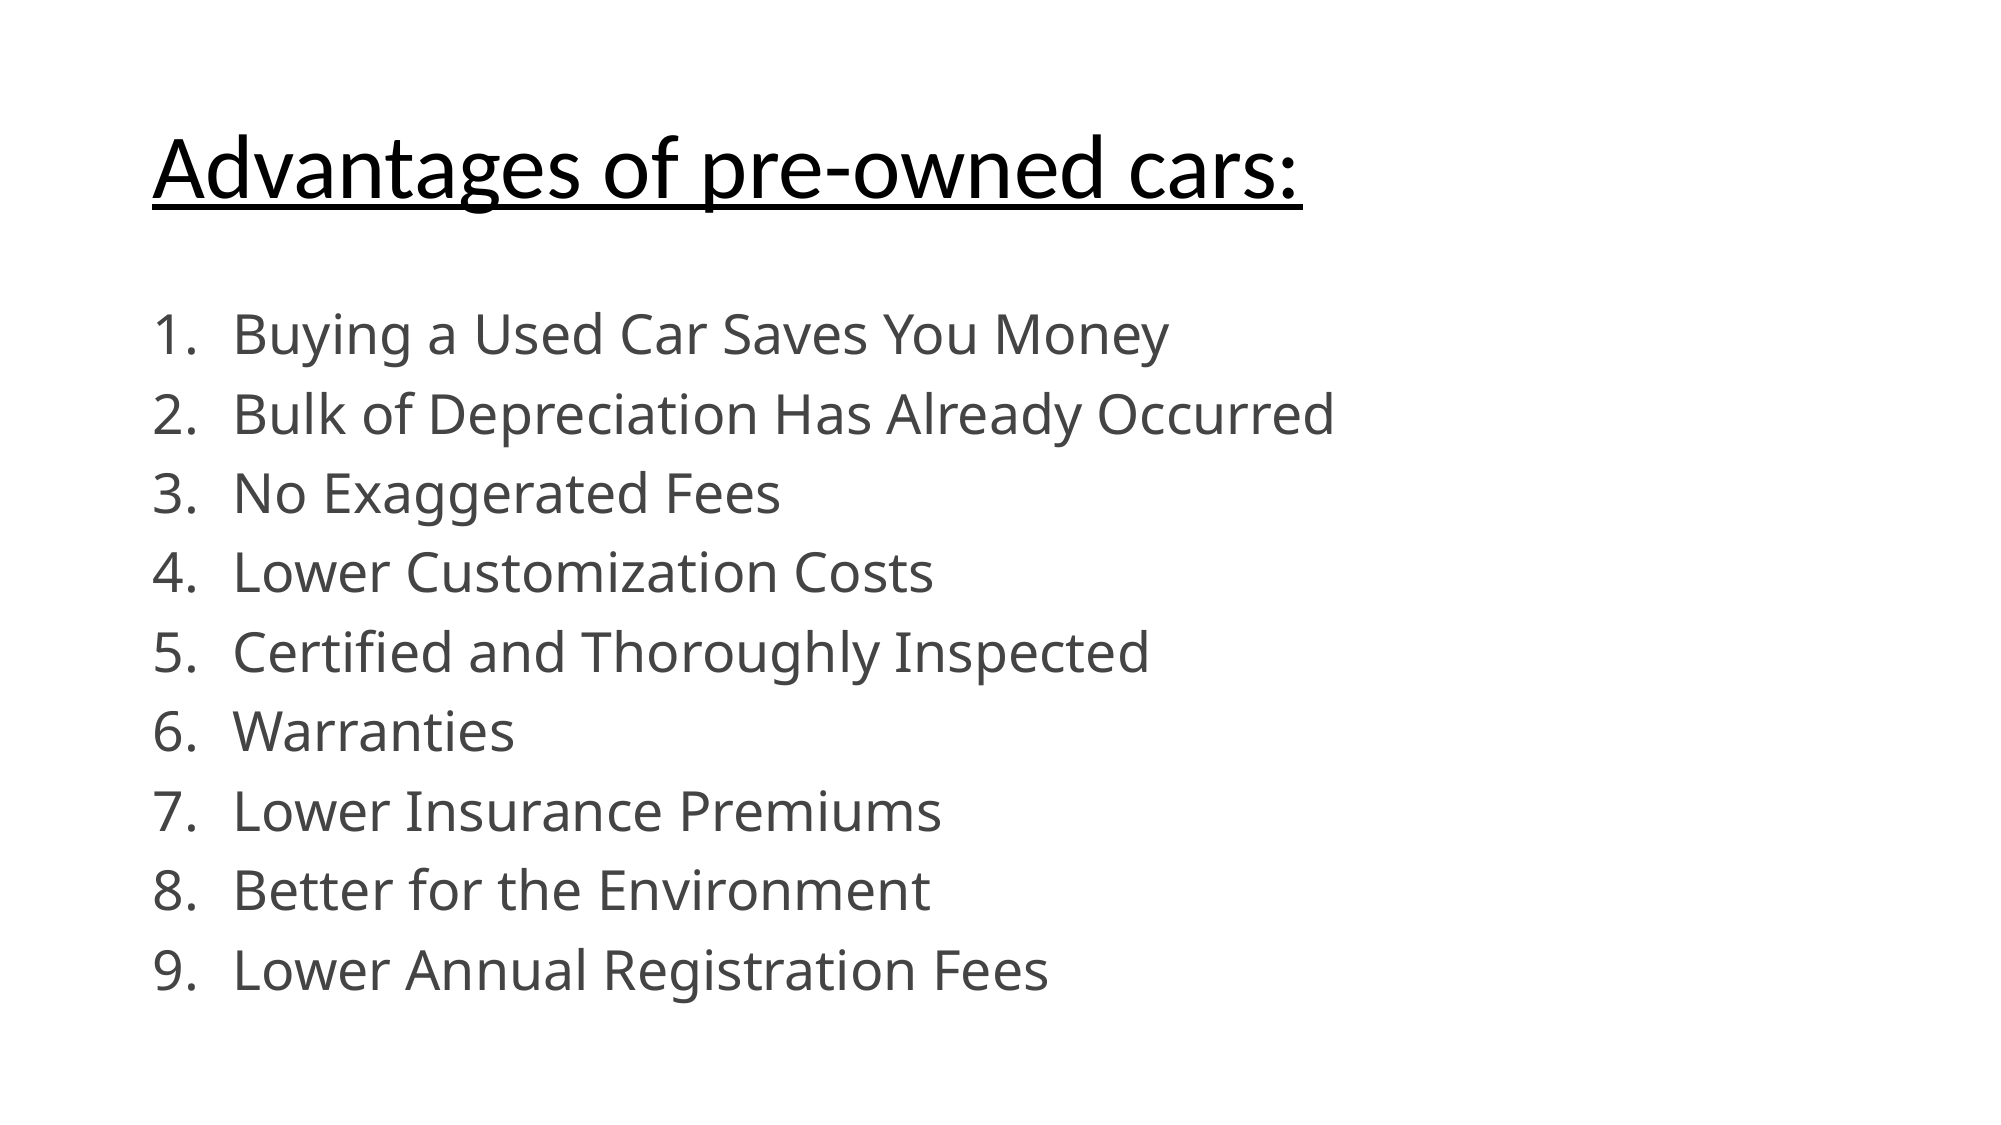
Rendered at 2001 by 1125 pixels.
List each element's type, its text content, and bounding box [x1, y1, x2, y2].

title Advantages of pre-owned cars: [137, 59, 1863, 278]
list Buying a Used Car Saves You Money Bulk of Depreciation Has Already Occurred No Exaggerated Fees Lower Customization Costs Certified and Thoroughly Inspected Warranties Lower Insurance Premiums Better for the Environment Lower Annual Registration Fees [137, 299, 1863, 1014]
